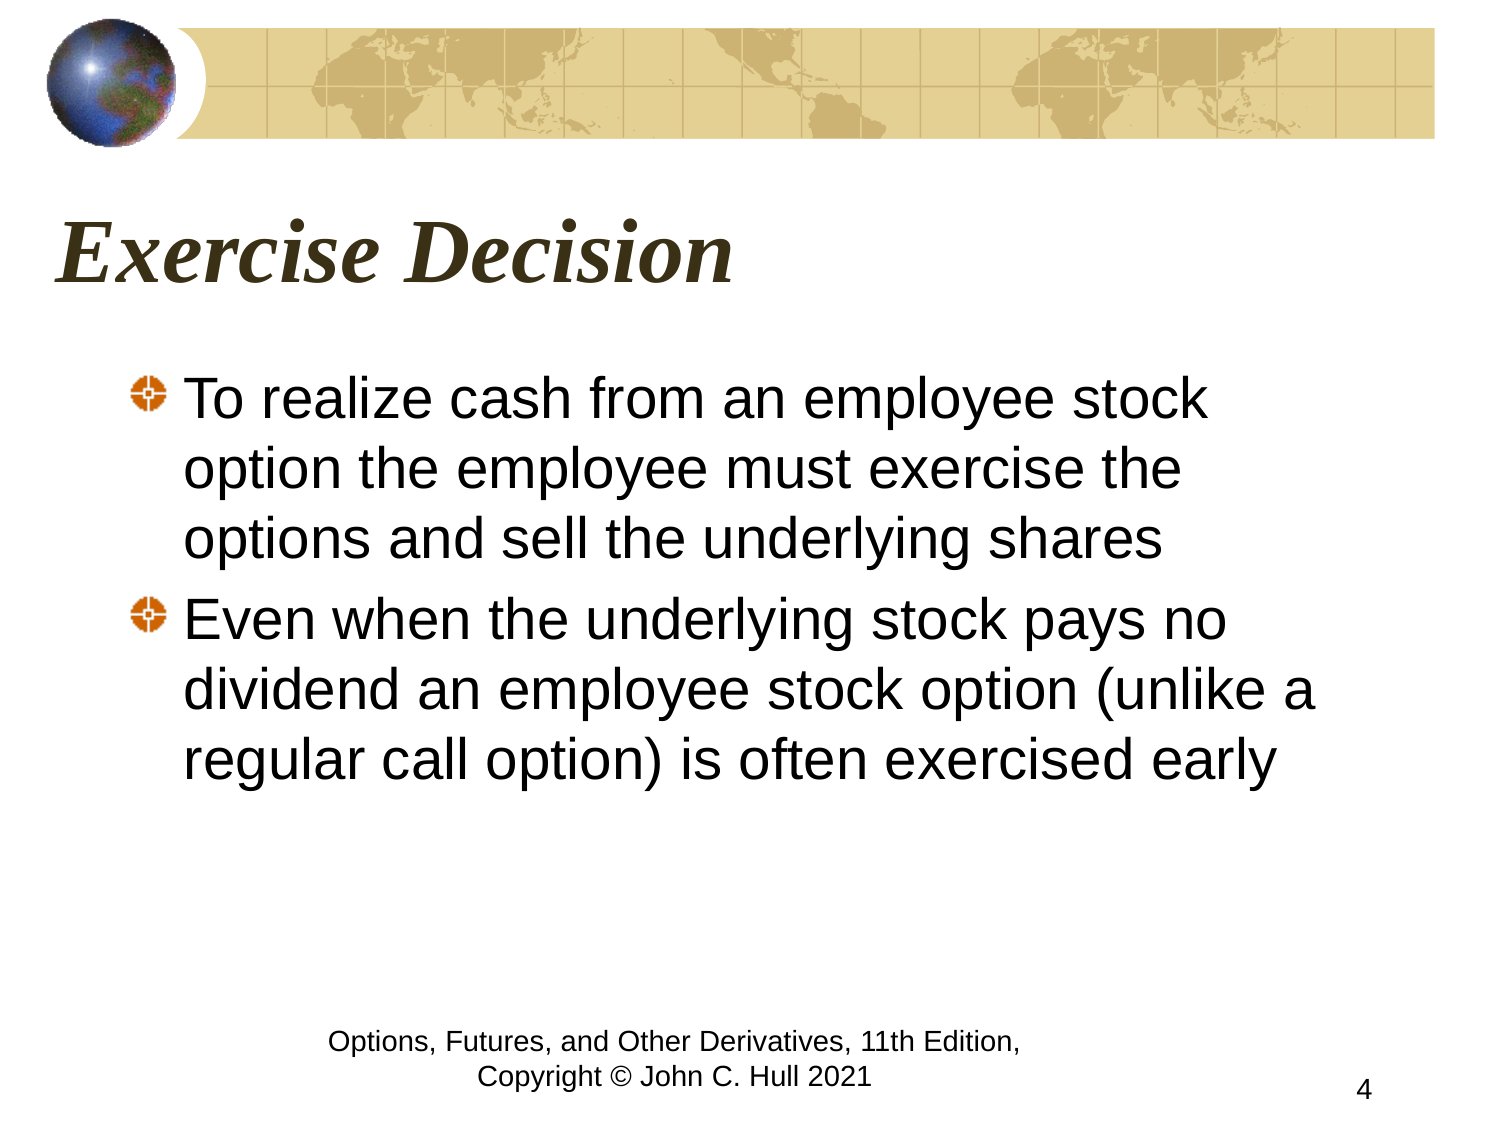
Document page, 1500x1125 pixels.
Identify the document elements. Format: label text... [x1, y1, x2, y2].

picture [42, 14, 190, 151]
footer Options, Futures, and Other Derivatives, 11th Edition, Copyright © John C. Hull 2021 [262, 1024, 1088, 1101]
title Exercise Decision [40, 152, 1316, 341]
picture [127, 374, 169, 416]
slide_number 4 [1074, 1037, 1388, 1113]
picture [127, 595, 169, 637]
list To realize cash from an employee stock option the employee must exercise the options and sell the underlying shares Even when the underlying stock pays no dividend an employee stock option (unlike a regular call option) is often exercised early [112, 352, 1388, 1028]
